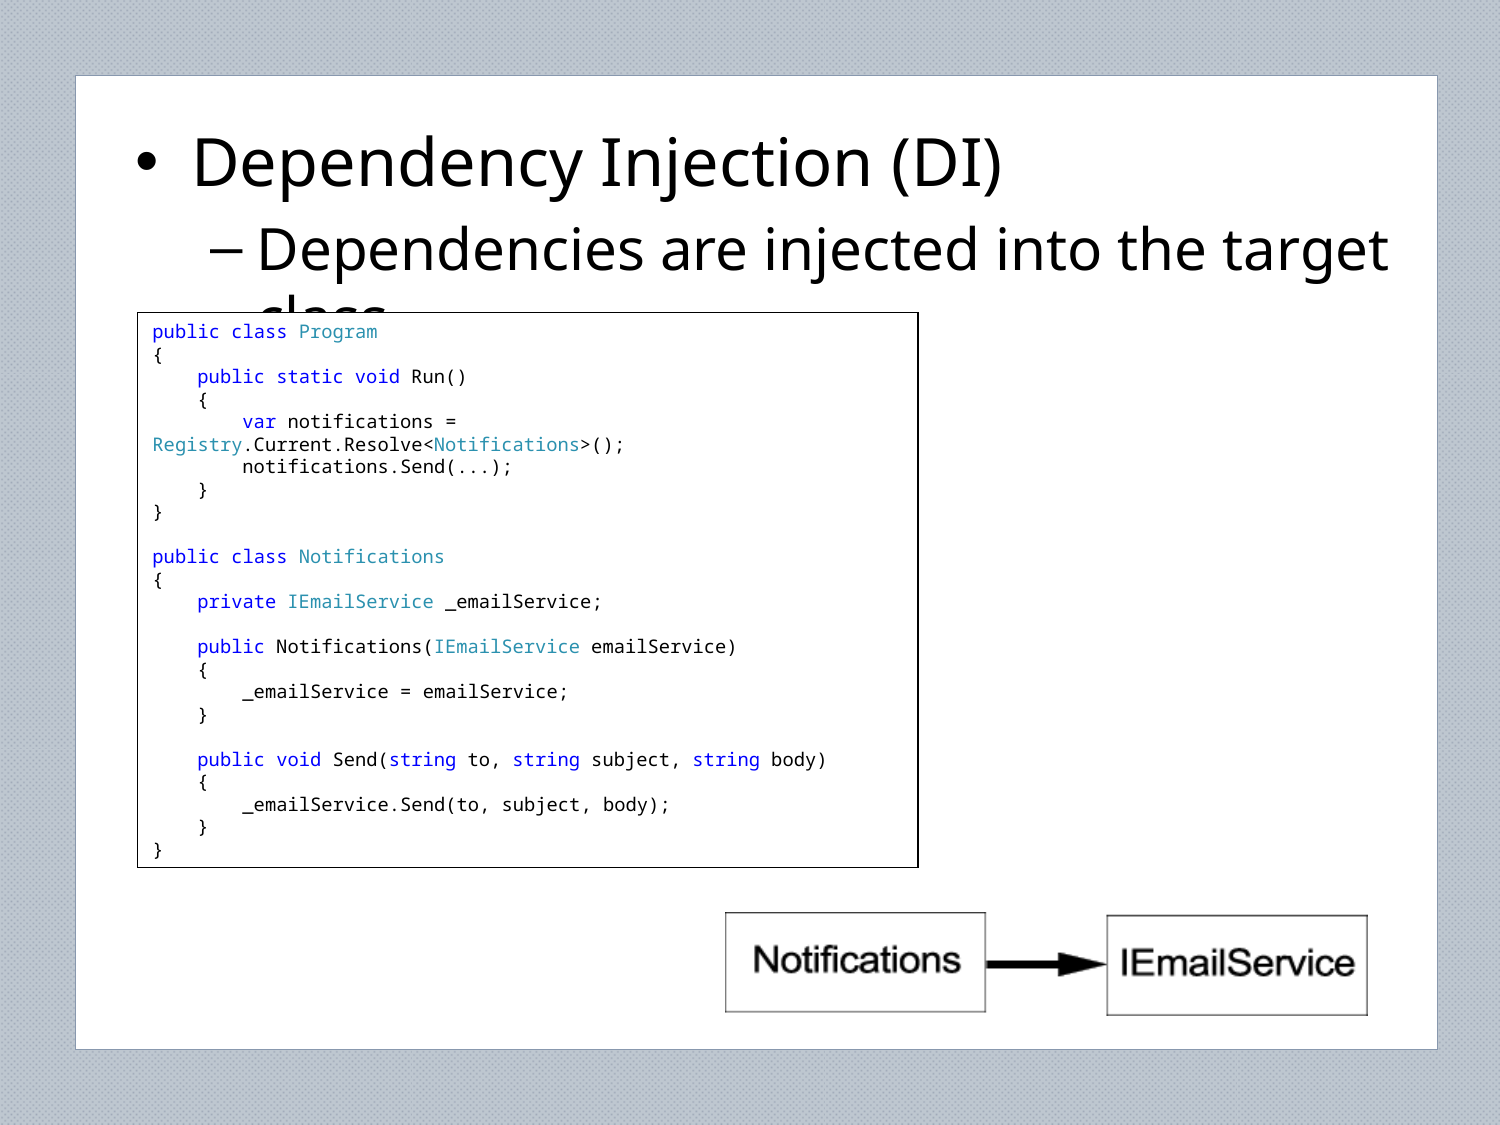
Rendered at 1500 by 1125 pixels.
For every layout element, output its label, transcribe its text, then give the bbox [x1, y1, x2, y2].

list Dependency Injection (DI) Dependencies are injected into the target class. [75, 75, 1438, 1050]
picture [0, 0, 1500, 1125]
text_box public class Program { public static void Run() { var notifications = Registry.Current.Resolve<Notifications>(); notifications.Send(...); } } public class Notifications { private IEmailService _emailService; public Notifications(IEmailService emailService) { _emailService = emailService; } public void Send(string to, string subject, string body) { _emailService.Send(to, subject, body); } } [137, 312, 919, 868]
